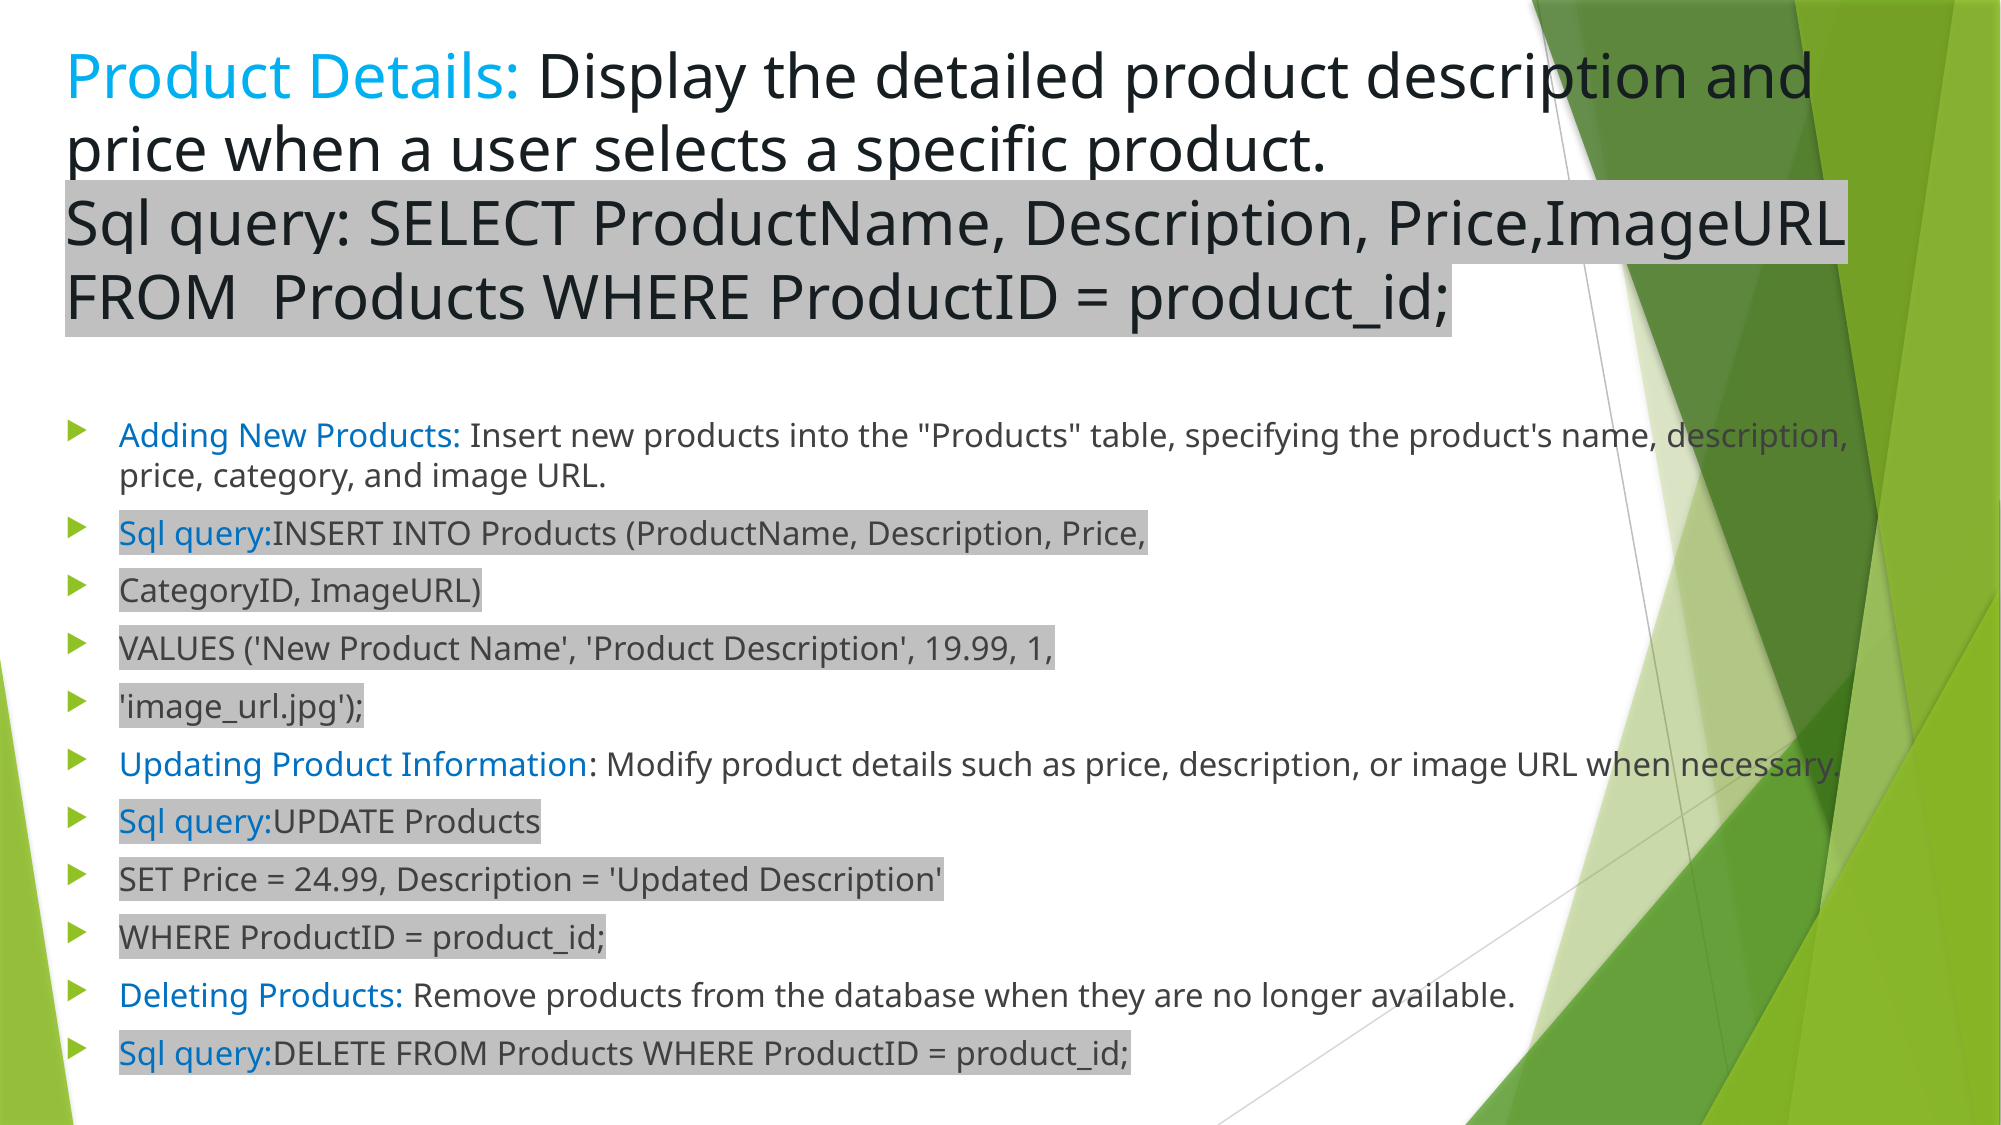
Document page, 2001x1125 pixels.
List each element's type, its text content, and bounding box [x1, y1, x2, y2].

title Product Details: Display the detailed product description and price when a user selects a specific product. Sql query: SELECT ProductName, Description, Price,ImageURL FROM Products WHERE ProductID = product_id; [50, 29, 1935, 389]
list Adding New Products: Insert new products into the "Products" table, specifying the product's name, description, price, category, and image URL. Sql query:INSERT INTO Products (ProductName, Description, Price, CategoryID, ImageURL) VALUES ('New Product Name', 'Product Description', 19.99, 1, 'image_url.jpg'); Updating Product Information: Modify product details such as price, description, or image URL when necessary. Sql query:UPDATE Products SET Price = 24.99, Description = 'Updated Description' WHERE ProductID = product_id; Deleting Products: Remove products from the database when they are no longer available. Sql query:DELETE FROM Products WHERE ProductID = product_id; [50, 407, 1935, 1081]
